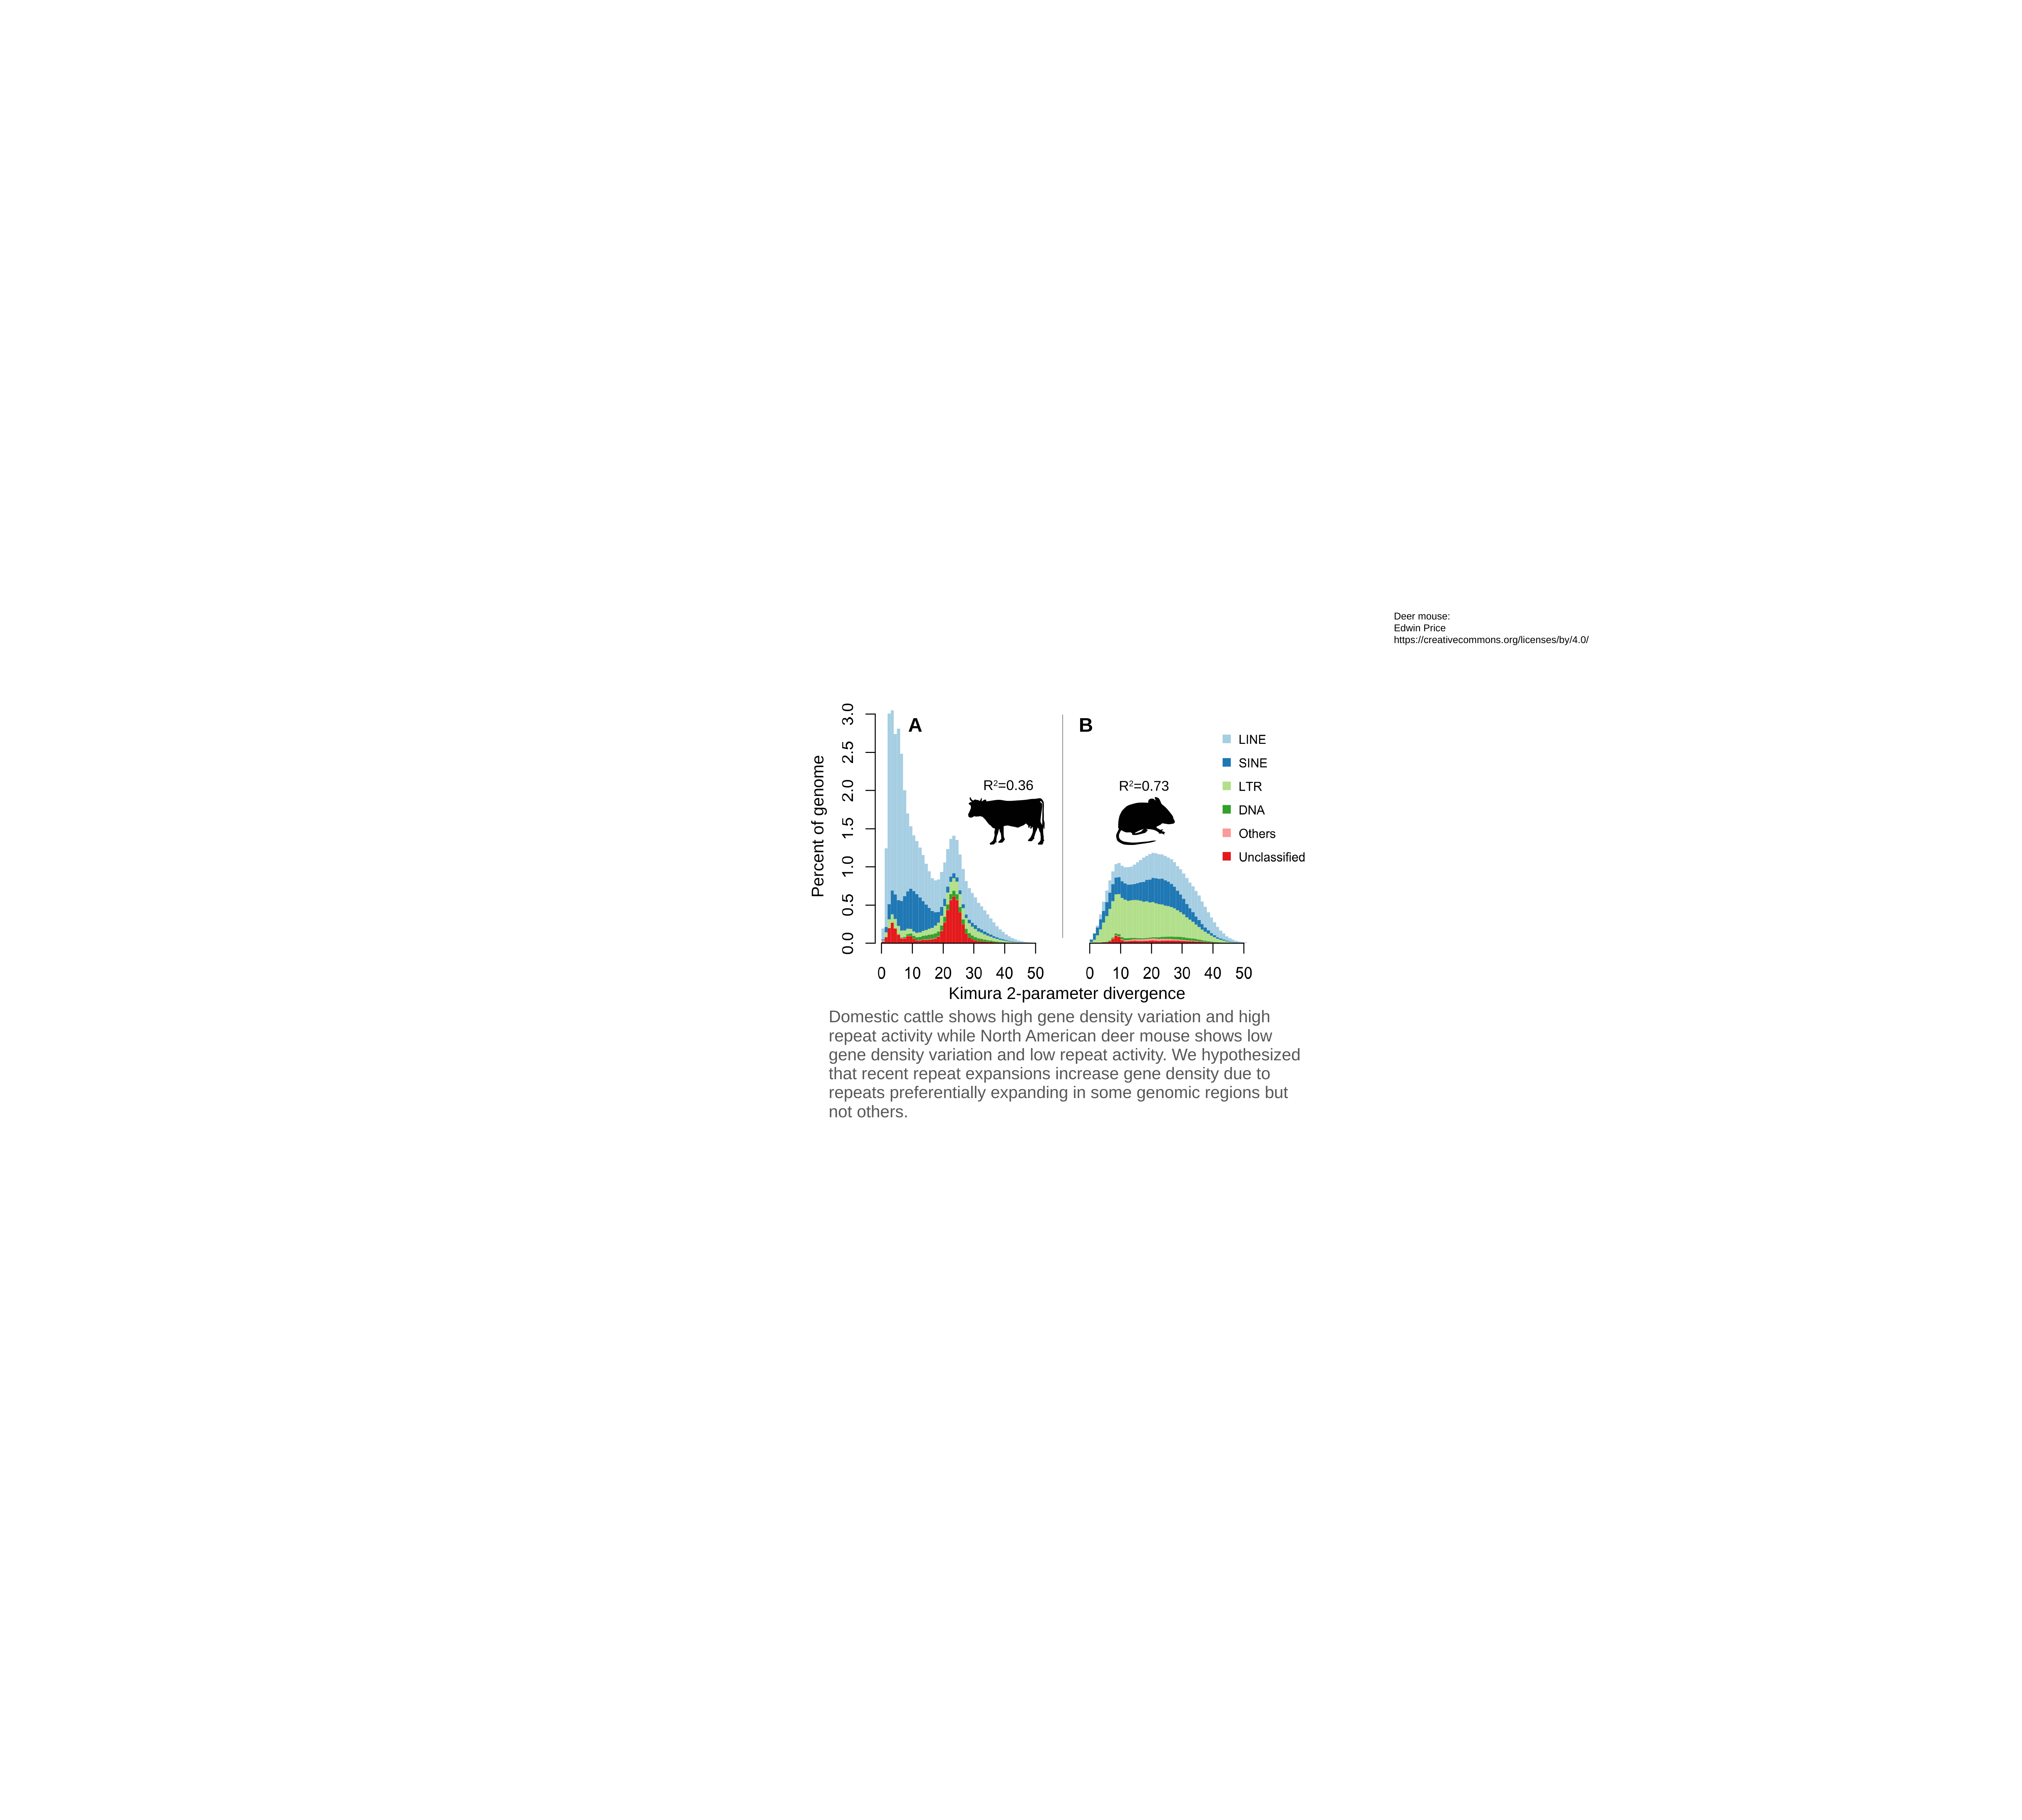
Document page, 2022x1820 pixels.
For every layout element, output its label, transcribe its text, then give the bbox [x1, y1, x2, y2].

text_box Domestic cattle shows high gene density variation and high repeat activity while North American deer mouse shows low gene density variation and low repeat activity. We hypothesized that recent repeat expansions increase gene density due to repeats preferentially expanding in some genomic regions but not others. [824, 1004, 1318, 1123]
text_box Deer mouse: Edwin Price https://creativecommons.org/licenses/by/4.0/ [1389, 607, 1685, 648]
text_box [799, 666, 1310, 1005]
